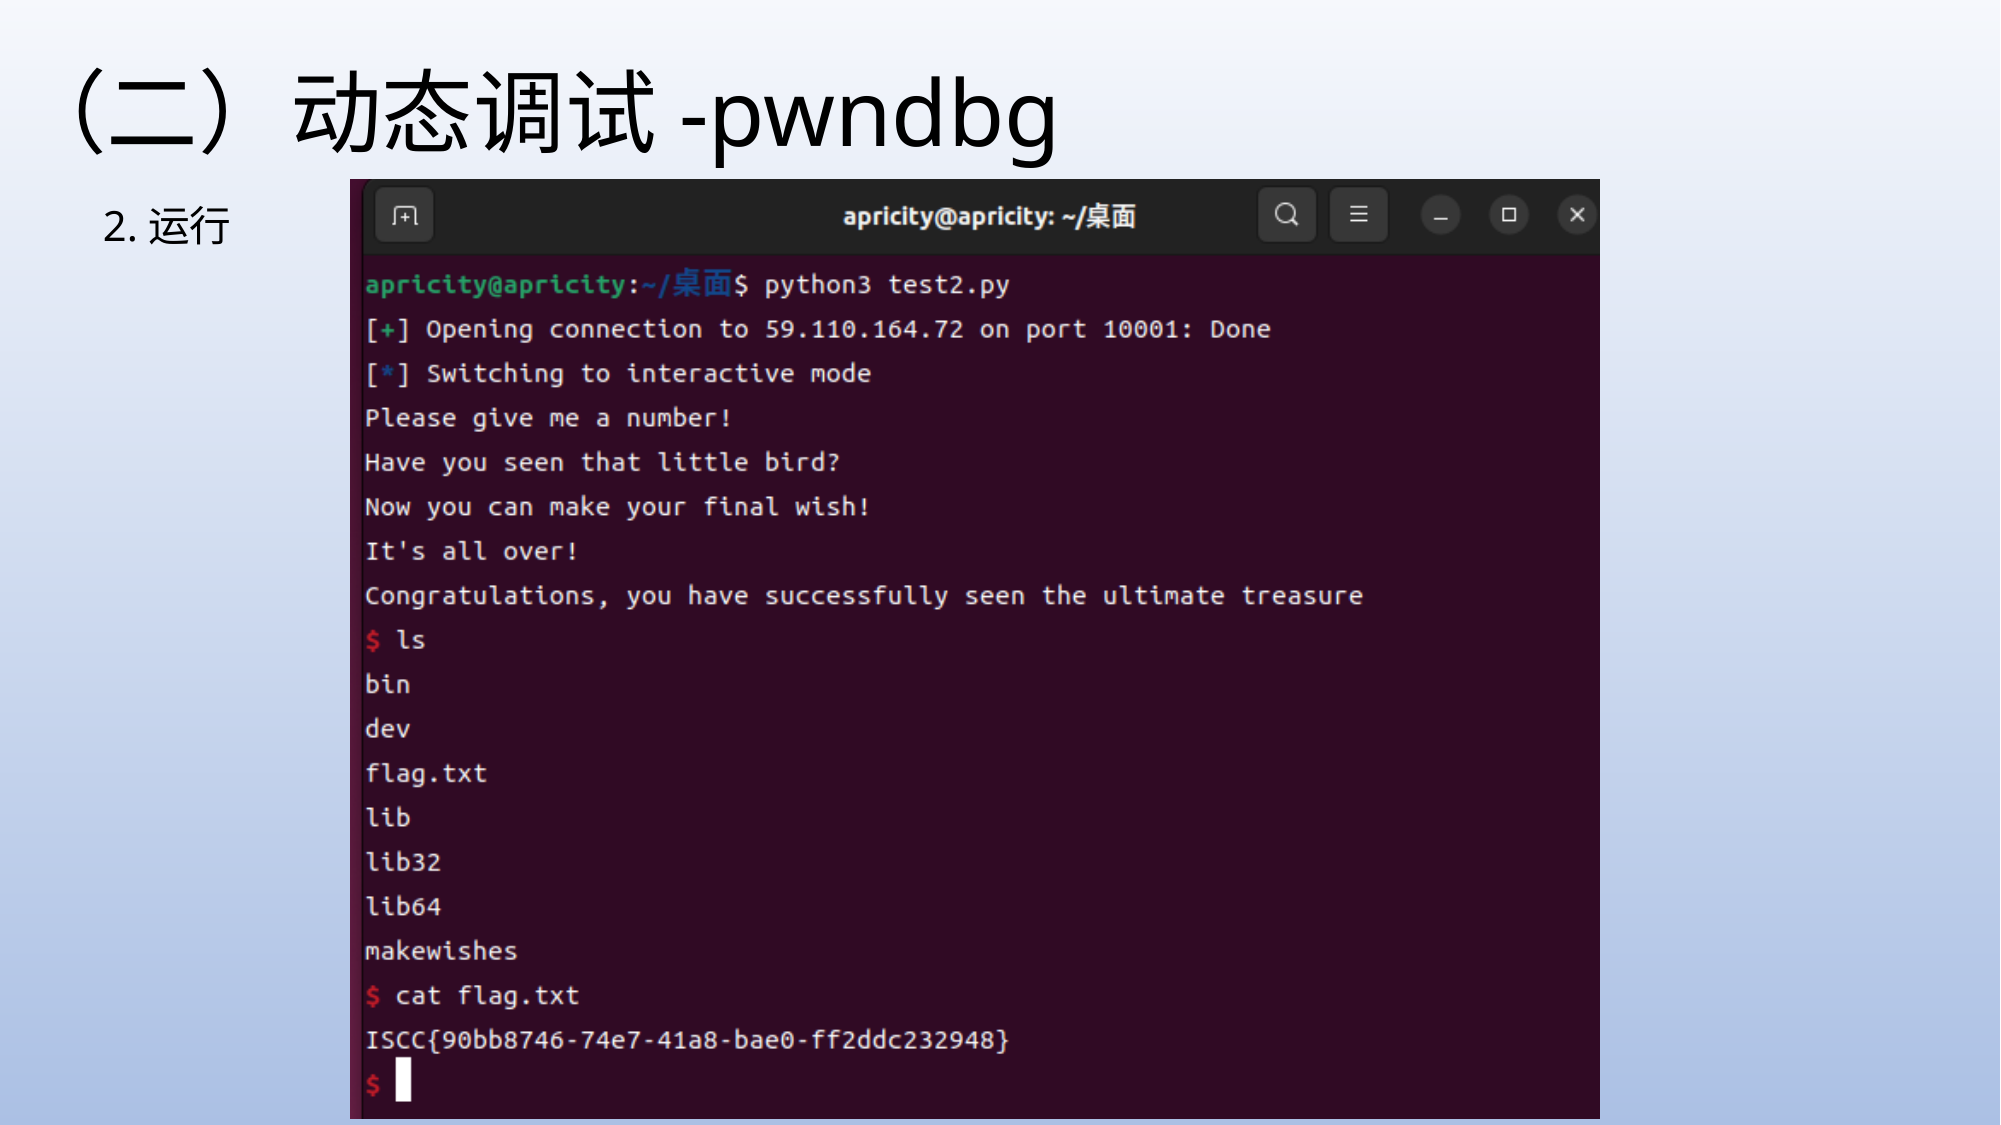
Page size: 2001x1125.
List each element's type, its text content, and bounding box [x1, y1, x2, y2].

title （二）动态调试-pwndbg [0, 7, 1725, 225]
picture [350, 179, 1600, 1119]
text_box 2.运行 [88, 192, 350, 257]
